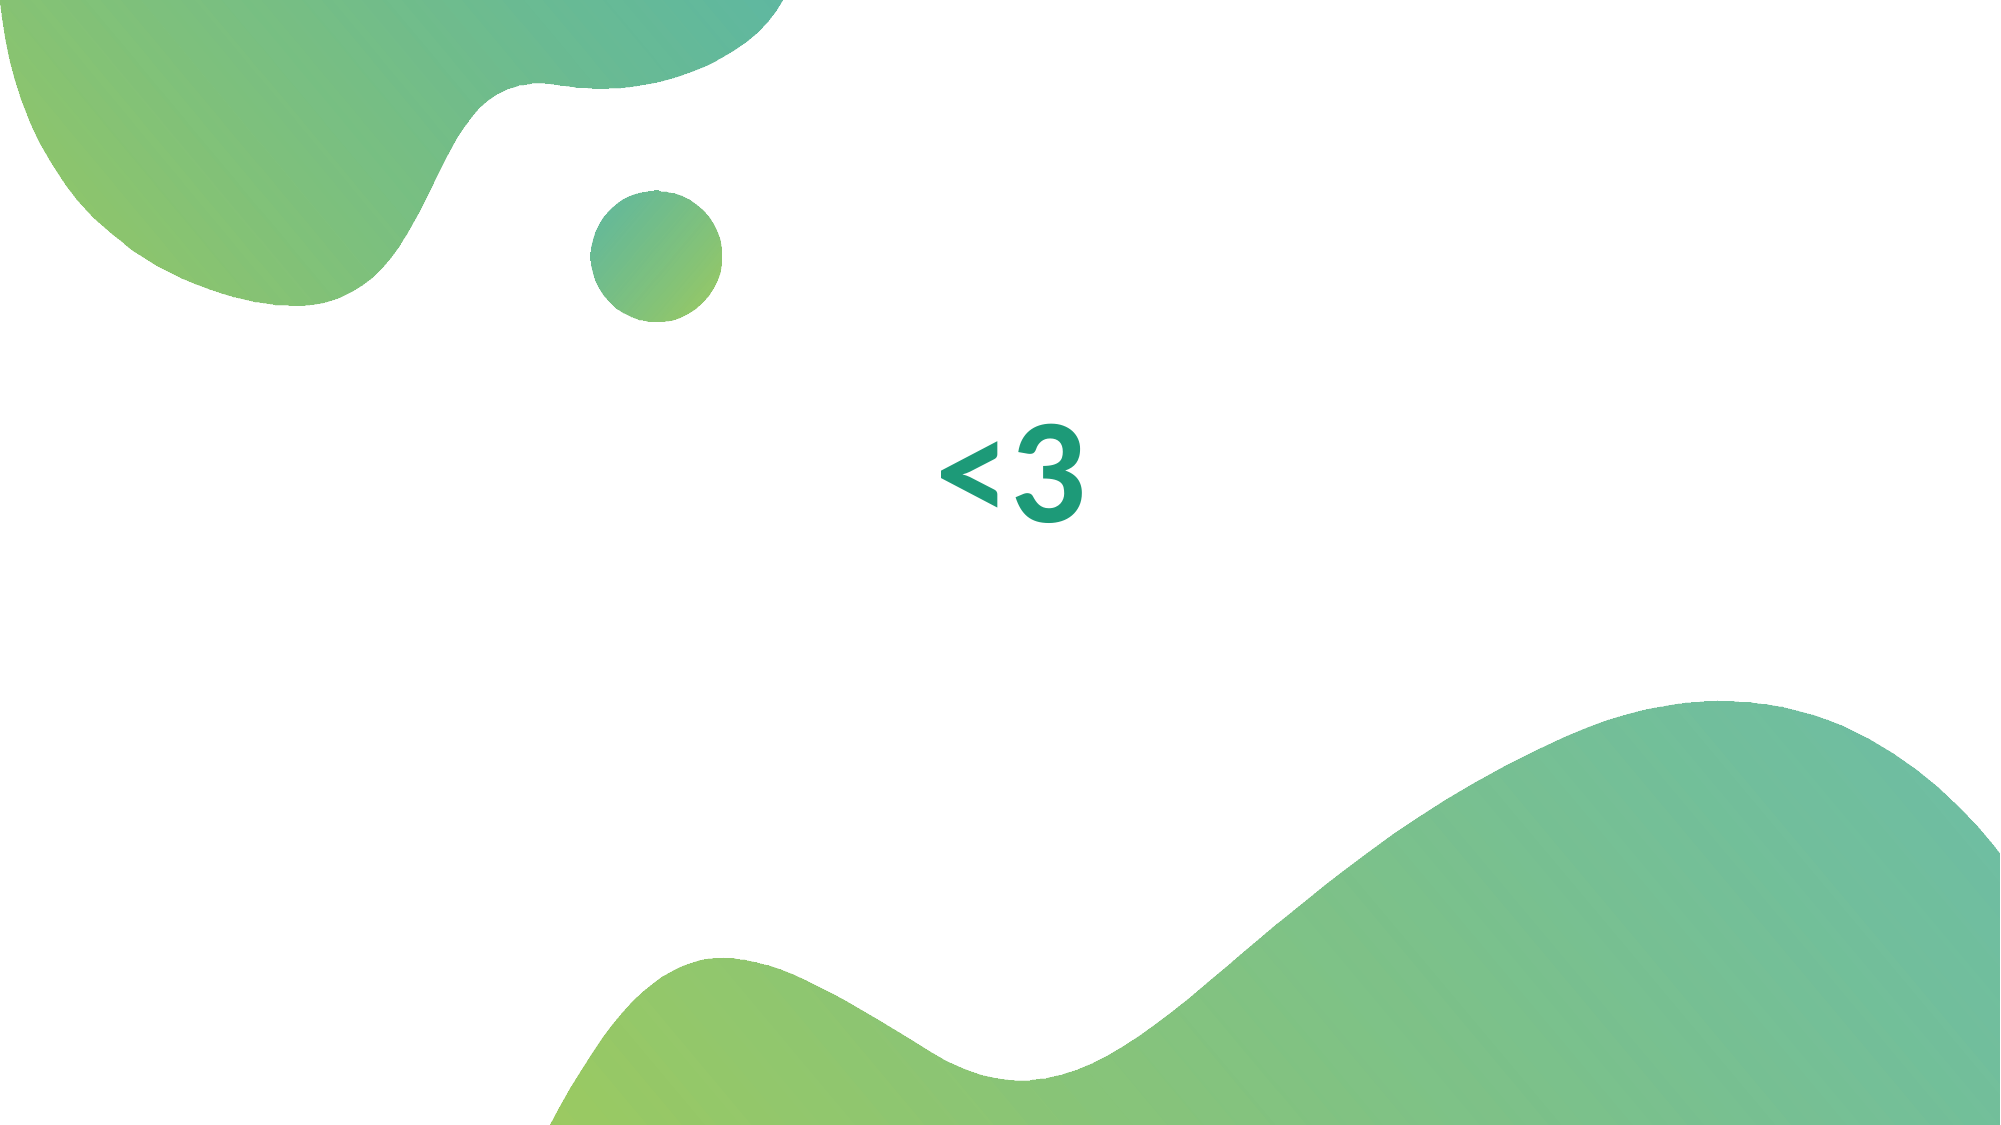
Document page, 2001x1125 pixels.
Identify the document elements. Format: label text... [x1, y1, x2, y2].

text_box [548, 700, 2000, 1125]
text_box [0, 0, 783, 382]
text_box <3 [629, 365, 1393, 561]
